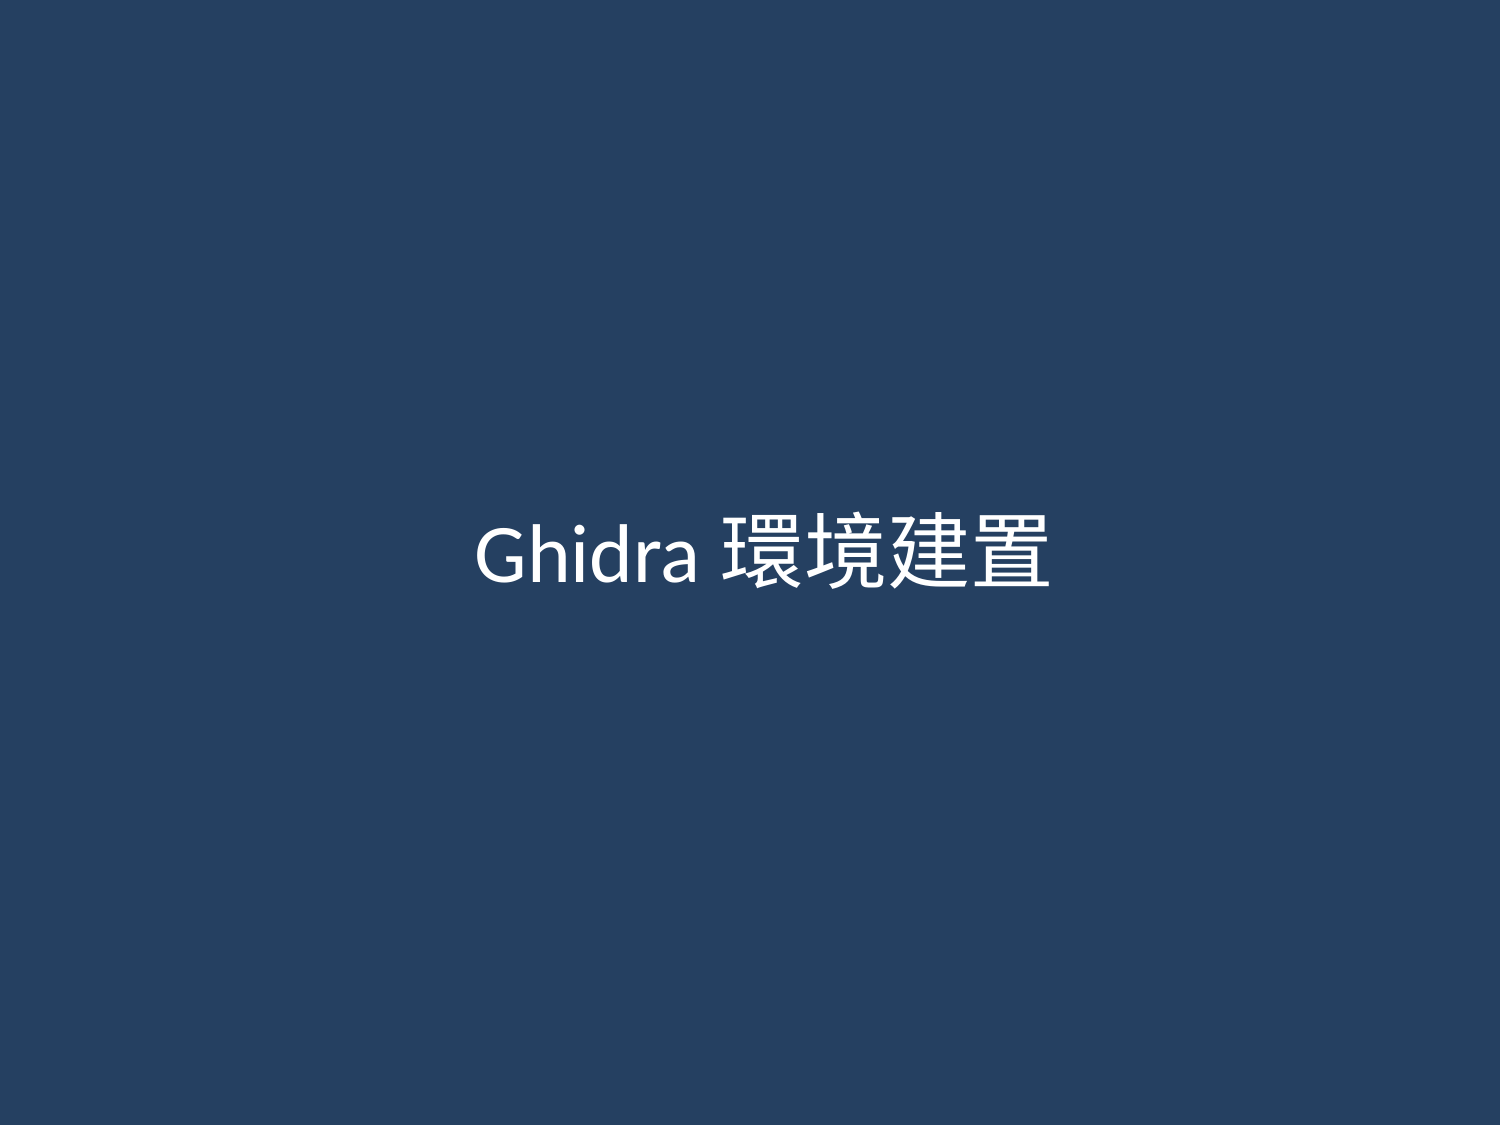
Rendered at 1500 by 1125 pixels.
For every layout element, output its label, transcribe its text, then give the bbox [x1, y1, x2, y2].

text_box Ghidra環境建置 [459, 491, 1069, 607]
